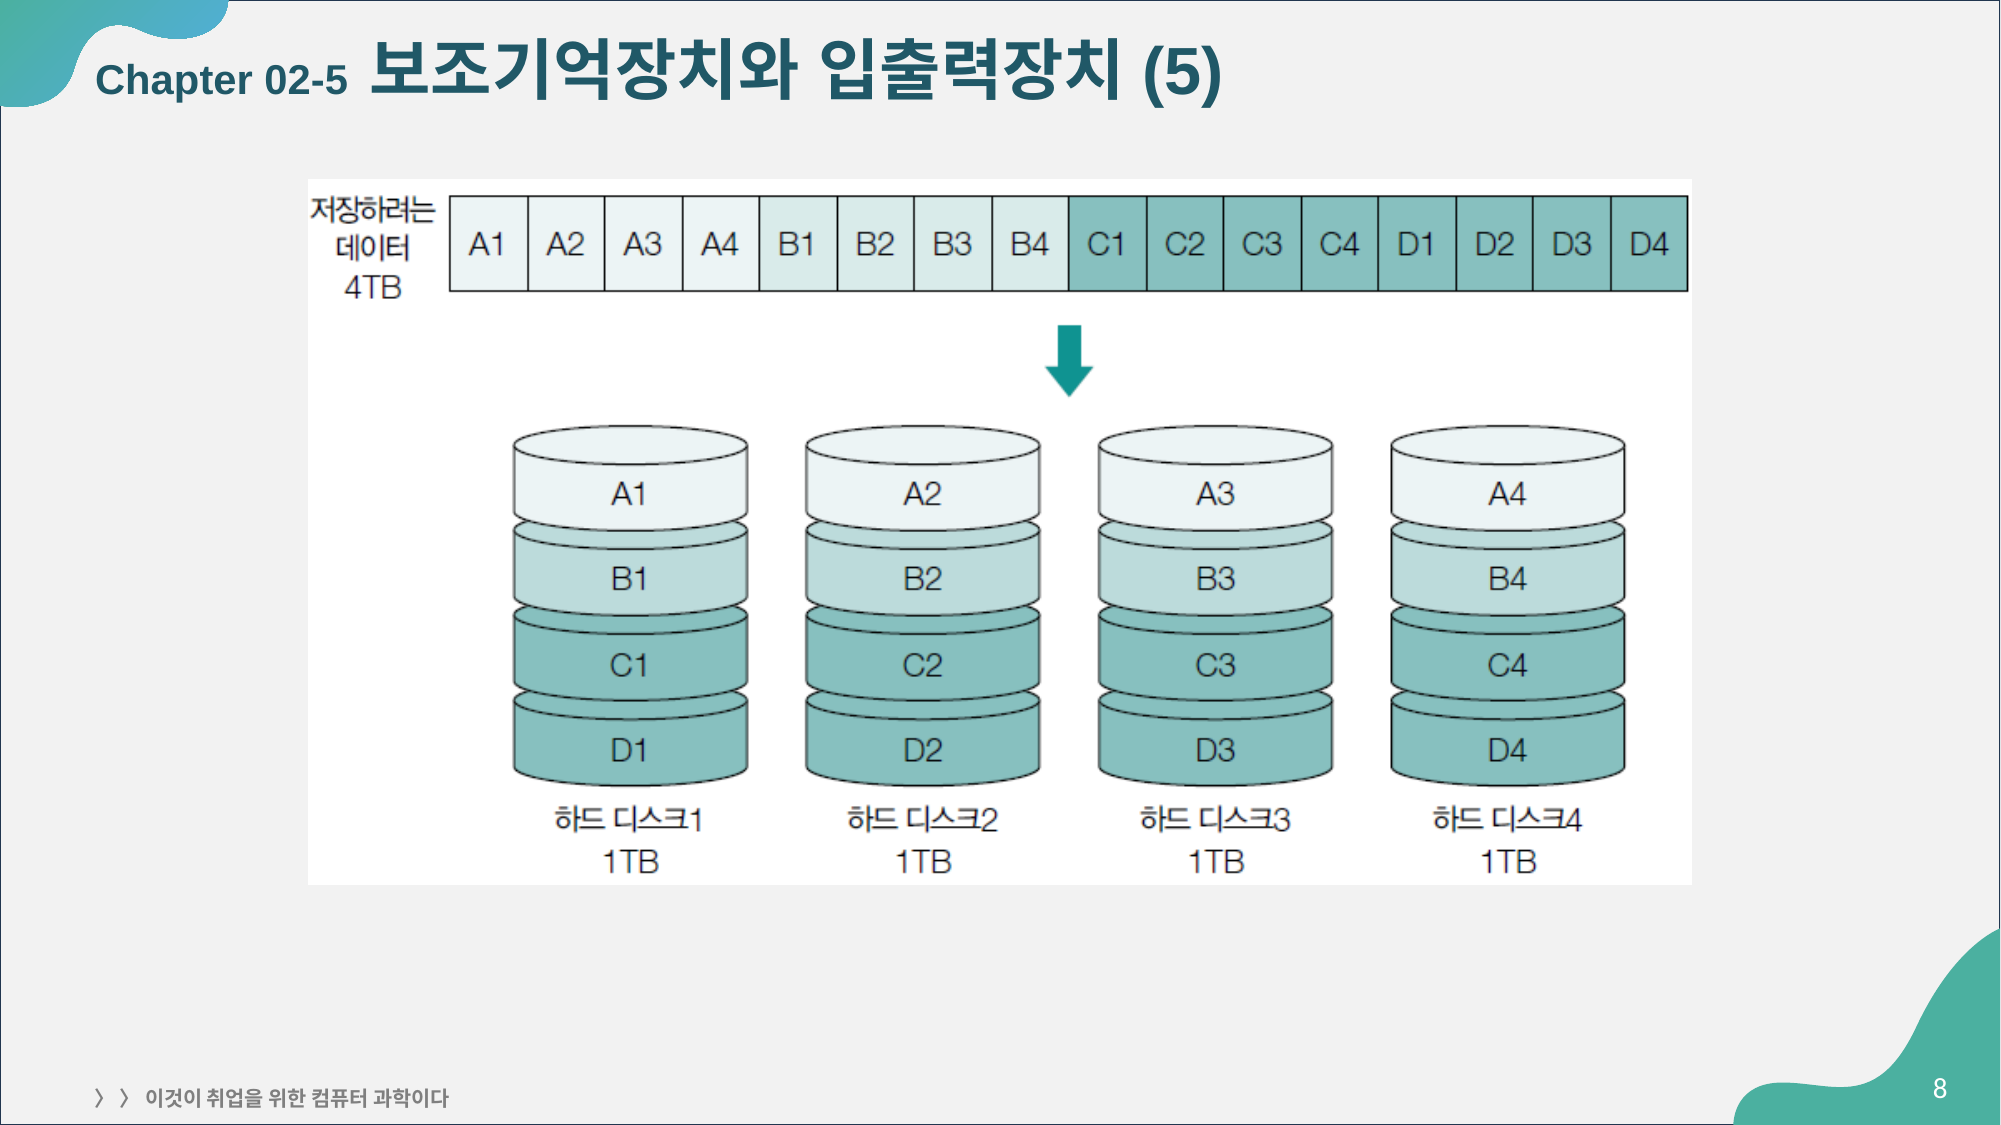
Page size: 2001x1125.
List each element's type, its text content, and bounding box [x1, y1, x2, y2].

slide_number ‹#› [1917, 1061, 1984, 1122]
footer 〉 〉 이것이 취업을 위한 컴퓨터 과학이다 [79, 1078, 755, 1114]
title Chapter 02-5 보조기억장치와 입출력장치(5) [79, 17, 1931, 128]
picture [308, 179, 1692, 885]
